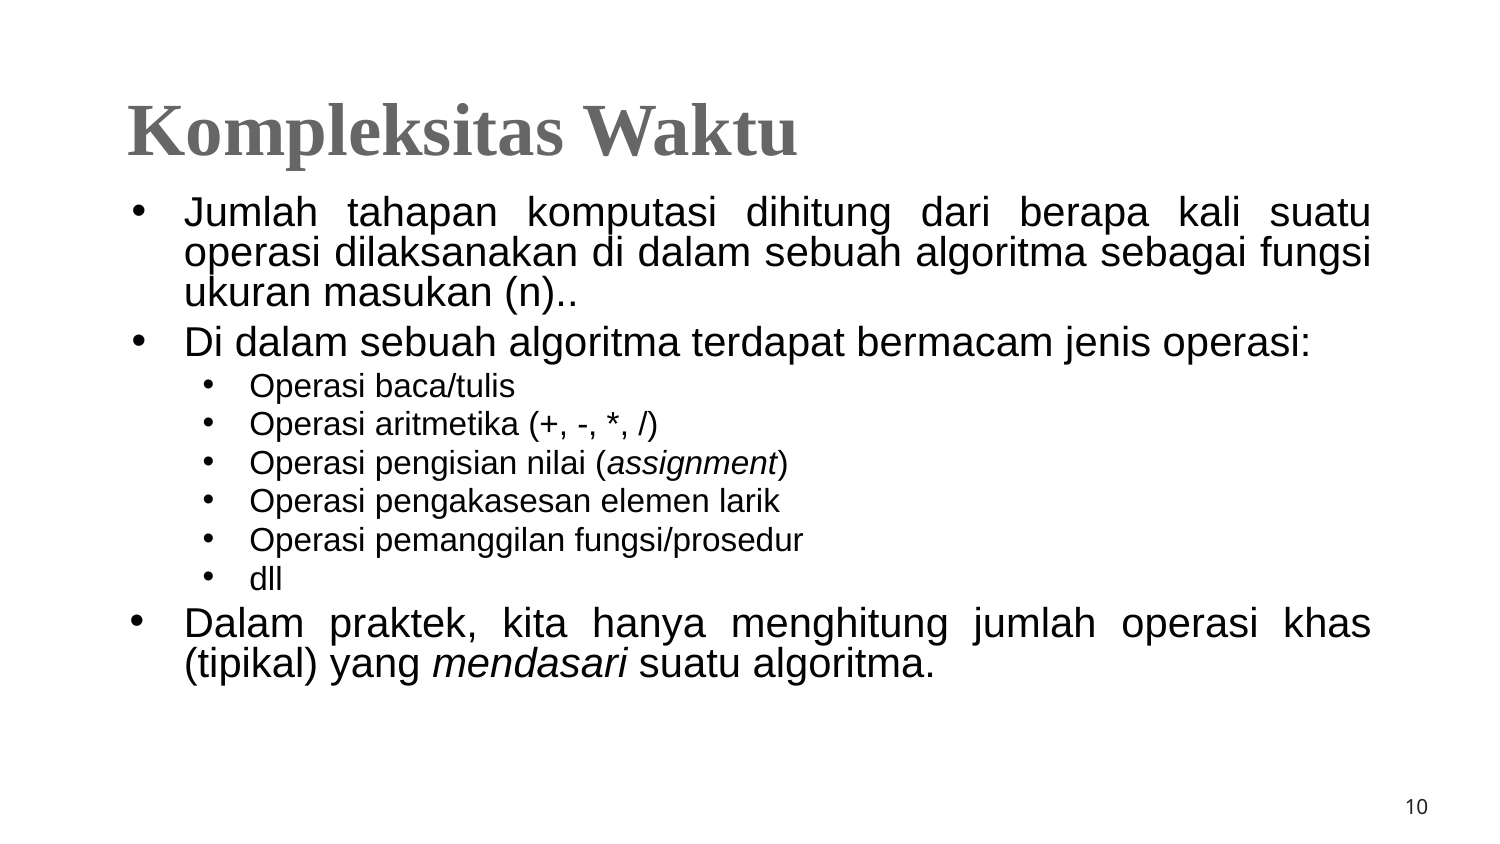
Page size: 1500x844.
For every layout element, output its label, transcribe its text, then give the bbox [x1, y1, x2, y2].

slide_number ‹#› [1389, 764, 1480, 830]
title Kompleksitas Waktu [112, 94, 1388, 179]
list Jumlah tahapan komputasi dihitung dari berapa kali suatu operasi dilaksanakan di dalam sebuah algoritma sebagai fungsi ukuran masukan (n).. Di dalam sebuah algoritma terdapat bermacam jenis operasi: Operasi baca/tulis Operasi aritmetika (+, -, *, /) Operasi pengisian nilai (assignment) Operasi pengakasesan elemen larik Operasi pemanggilan fungsi/prosedur dll Dalam praktek, kita hanya menghitung jumlah operasi khas (tipikal) yang mendasari suatu algoritma. [112, 187, 1388, 750]
